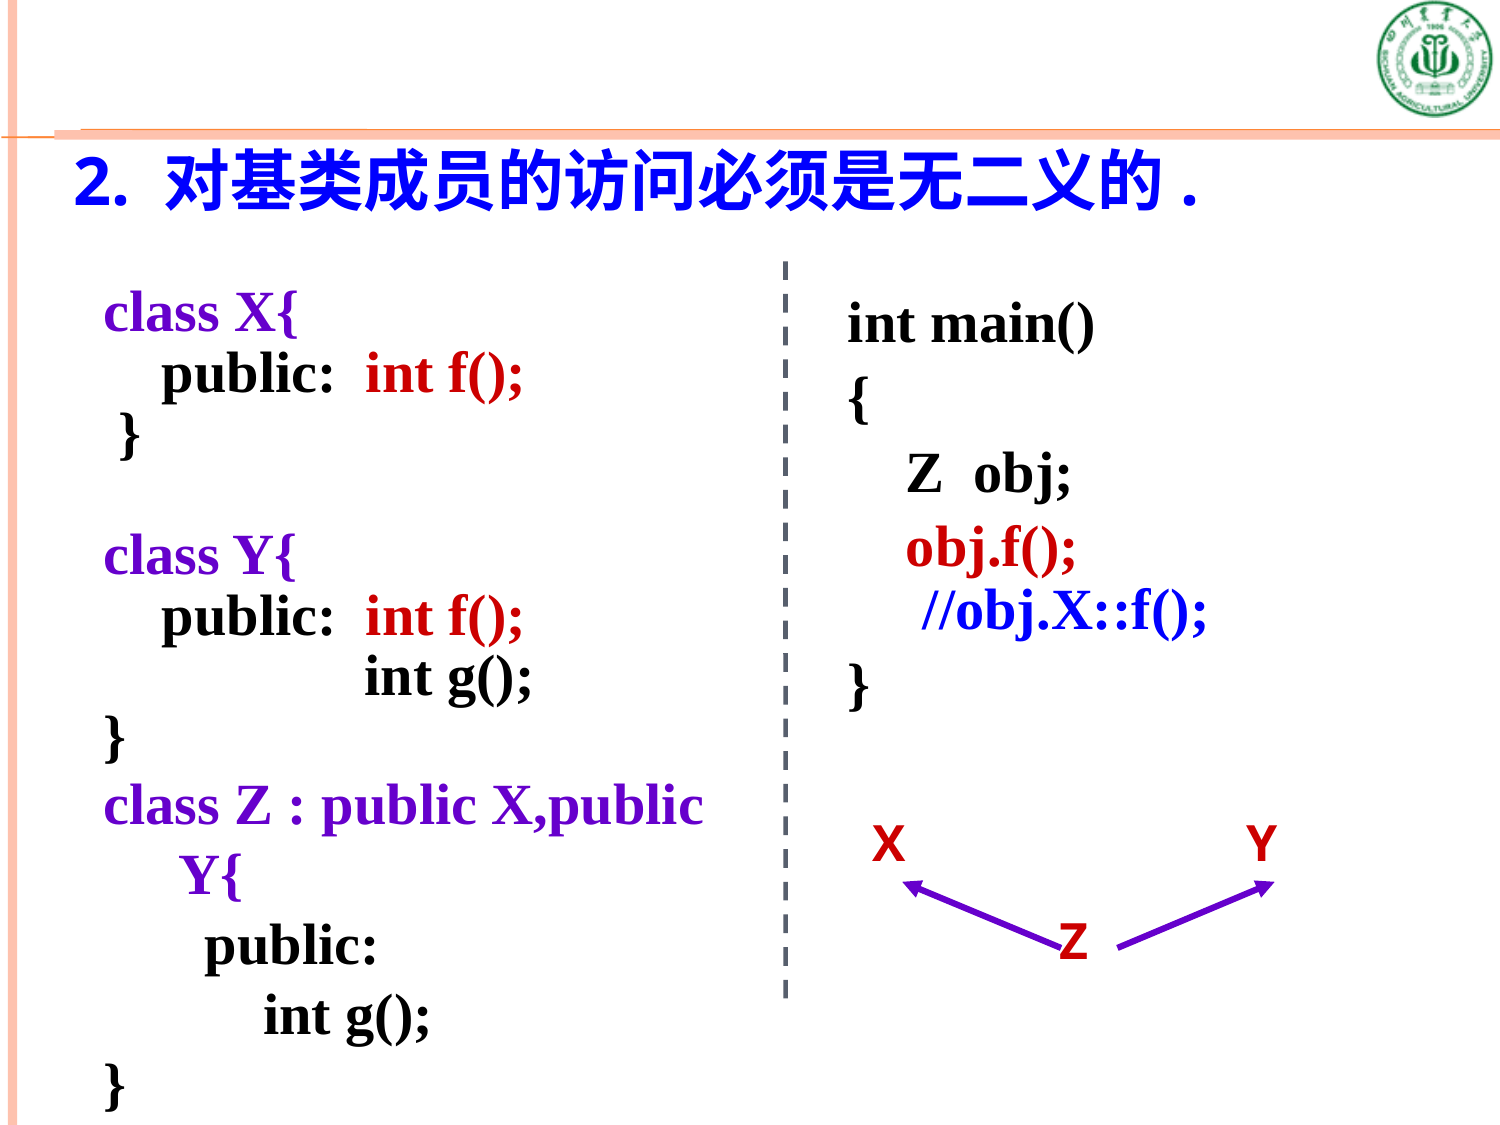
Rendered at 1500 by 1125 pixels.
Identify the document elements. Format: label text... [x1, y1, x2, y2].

text_box class X{ public: int f(); } class Y{ public: int f(); int g(); } class Z : public X,public Y{ public: int g(); } [88, 285, 761, 1011]
picture [1375, 0, 1500, 118]
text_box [855, 804, 1296, 978]
text_box int main() { Z obj; obj.f(); //obj.X::f(); } [832, 285, 1342, 760]
text_box 2. 对基类成员的访问必须是无二义的. [17, 131, 1256, 285]
